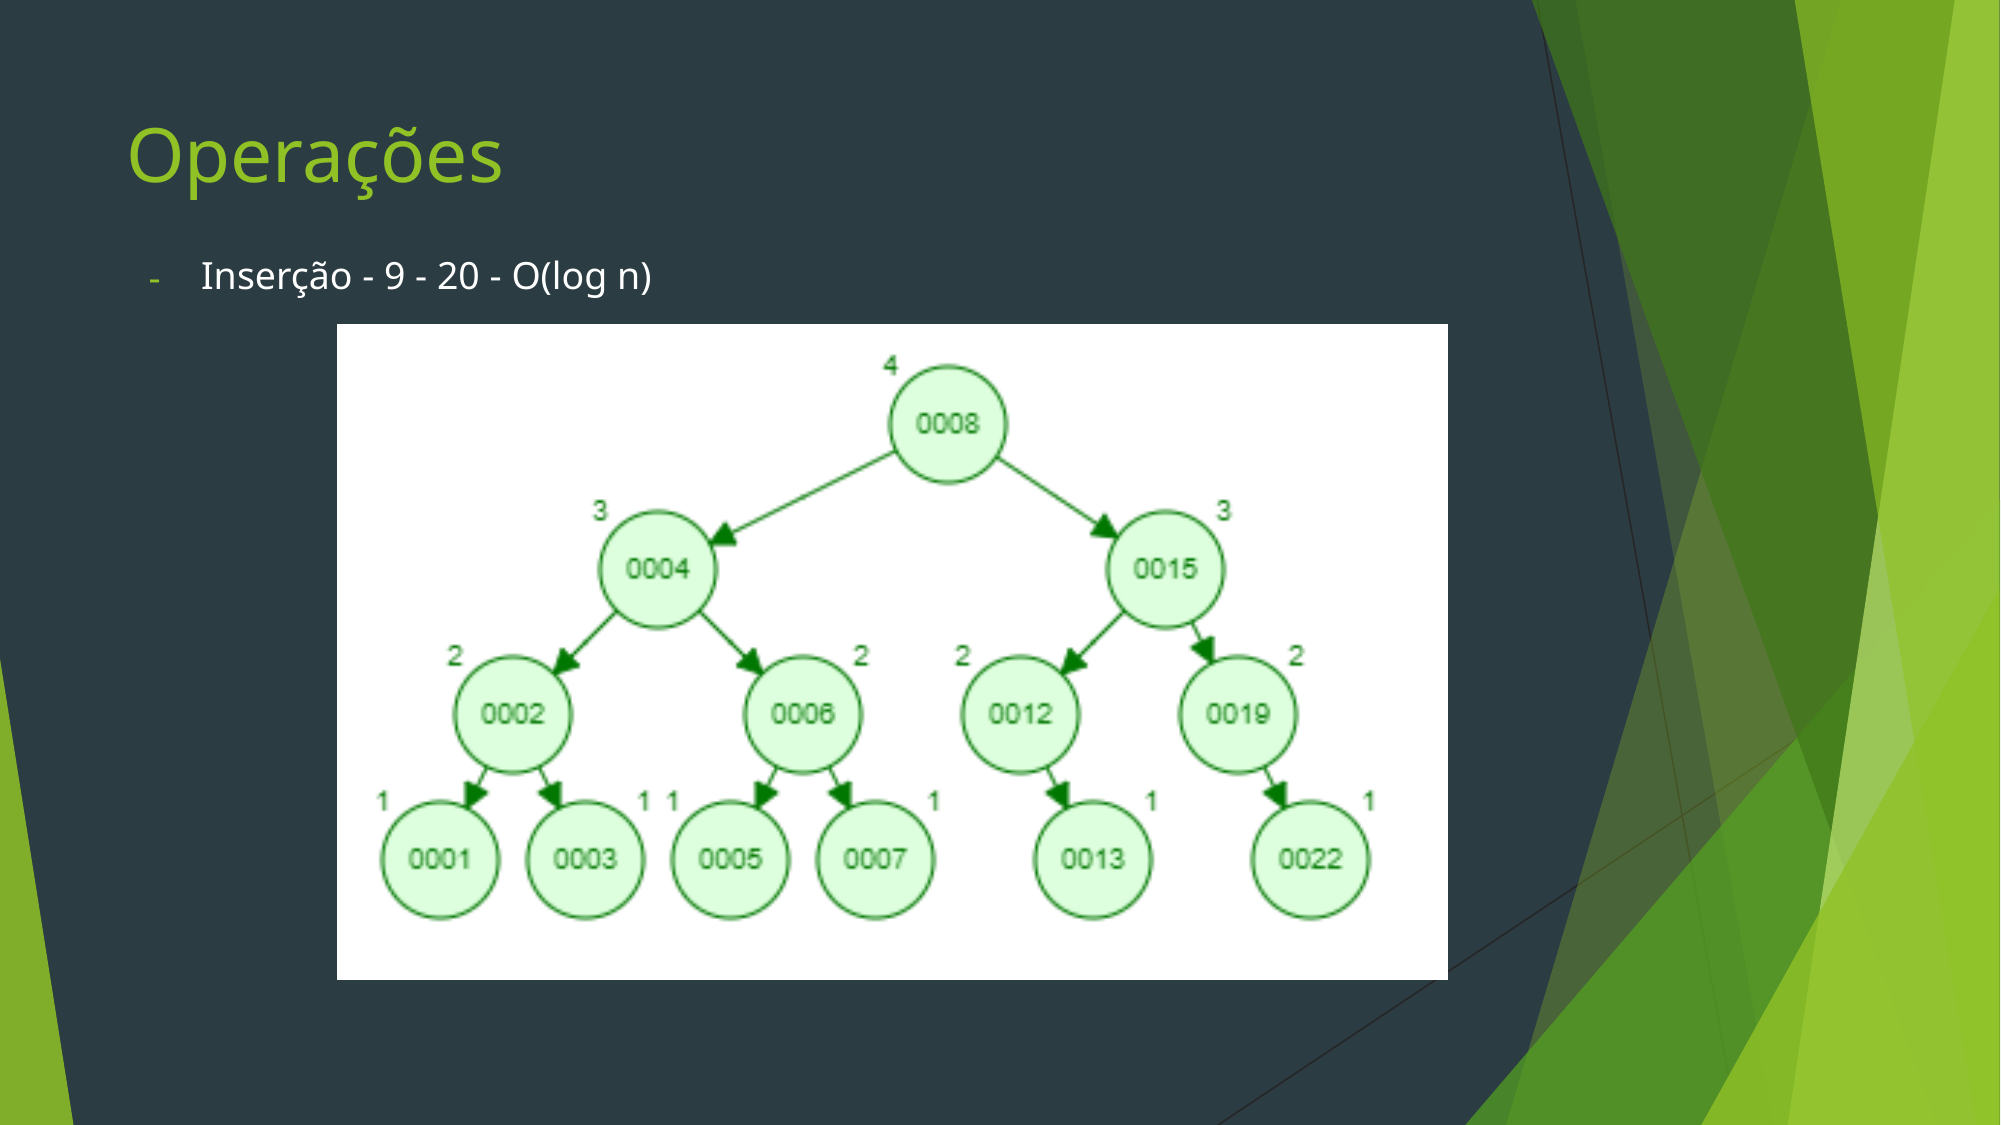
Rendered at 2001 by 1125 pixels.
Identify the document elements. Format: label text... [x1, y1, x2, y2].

title Operações [111, 99, 1522, 214]
list Inserção - 9 - 20 - O(log n) [111, 244, 1522, 881]
picture [337, 324, 1448, 980]
